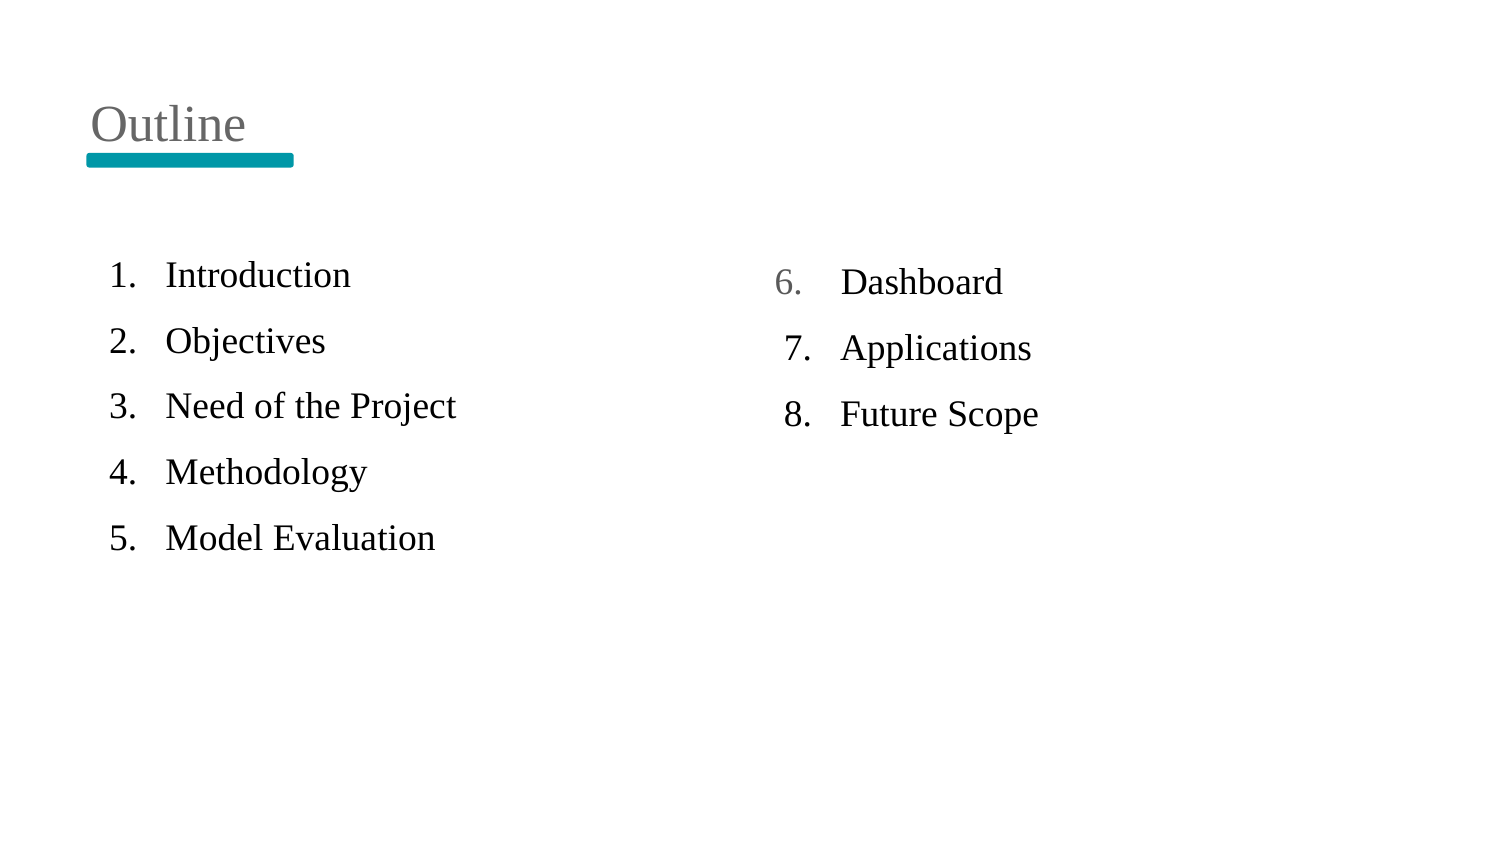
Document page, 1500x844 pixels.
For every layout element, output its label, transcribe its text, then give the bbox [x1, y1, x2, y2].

text_box 6. Dashboard Applications Future Scope [750, 242, 1421, 627]
text_box Outline Introduction Objectives Need of the Project Methodology Model Evaluation [87, 85, 1290, 178]
text_box [87, 153, 293, 167]
